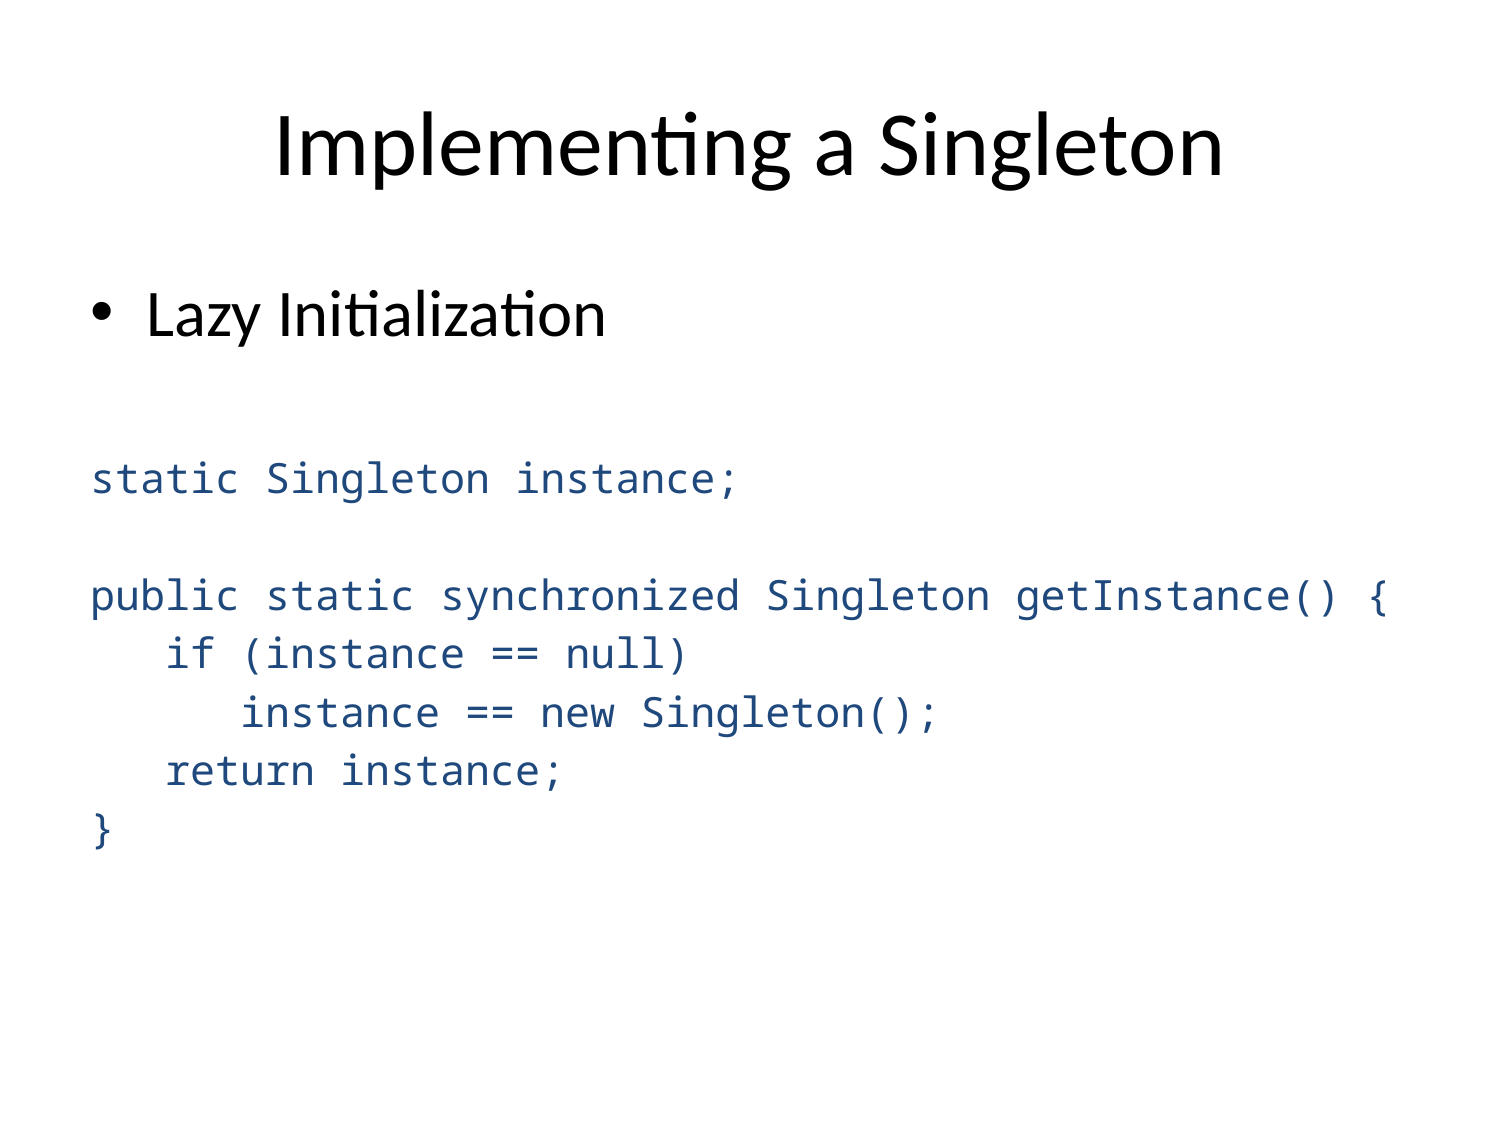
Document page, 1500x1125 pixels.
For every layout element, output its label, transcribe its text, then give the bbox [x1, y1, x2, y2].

list Lazy Initialization static Singleton instance; public static synchronized Singleton getInstance() { if (instance == null) instance == new Singleton(); return instance; } [75, 262, 1425, 1005]
title Implementing a Singleton [75, 45, 1425, 233]
